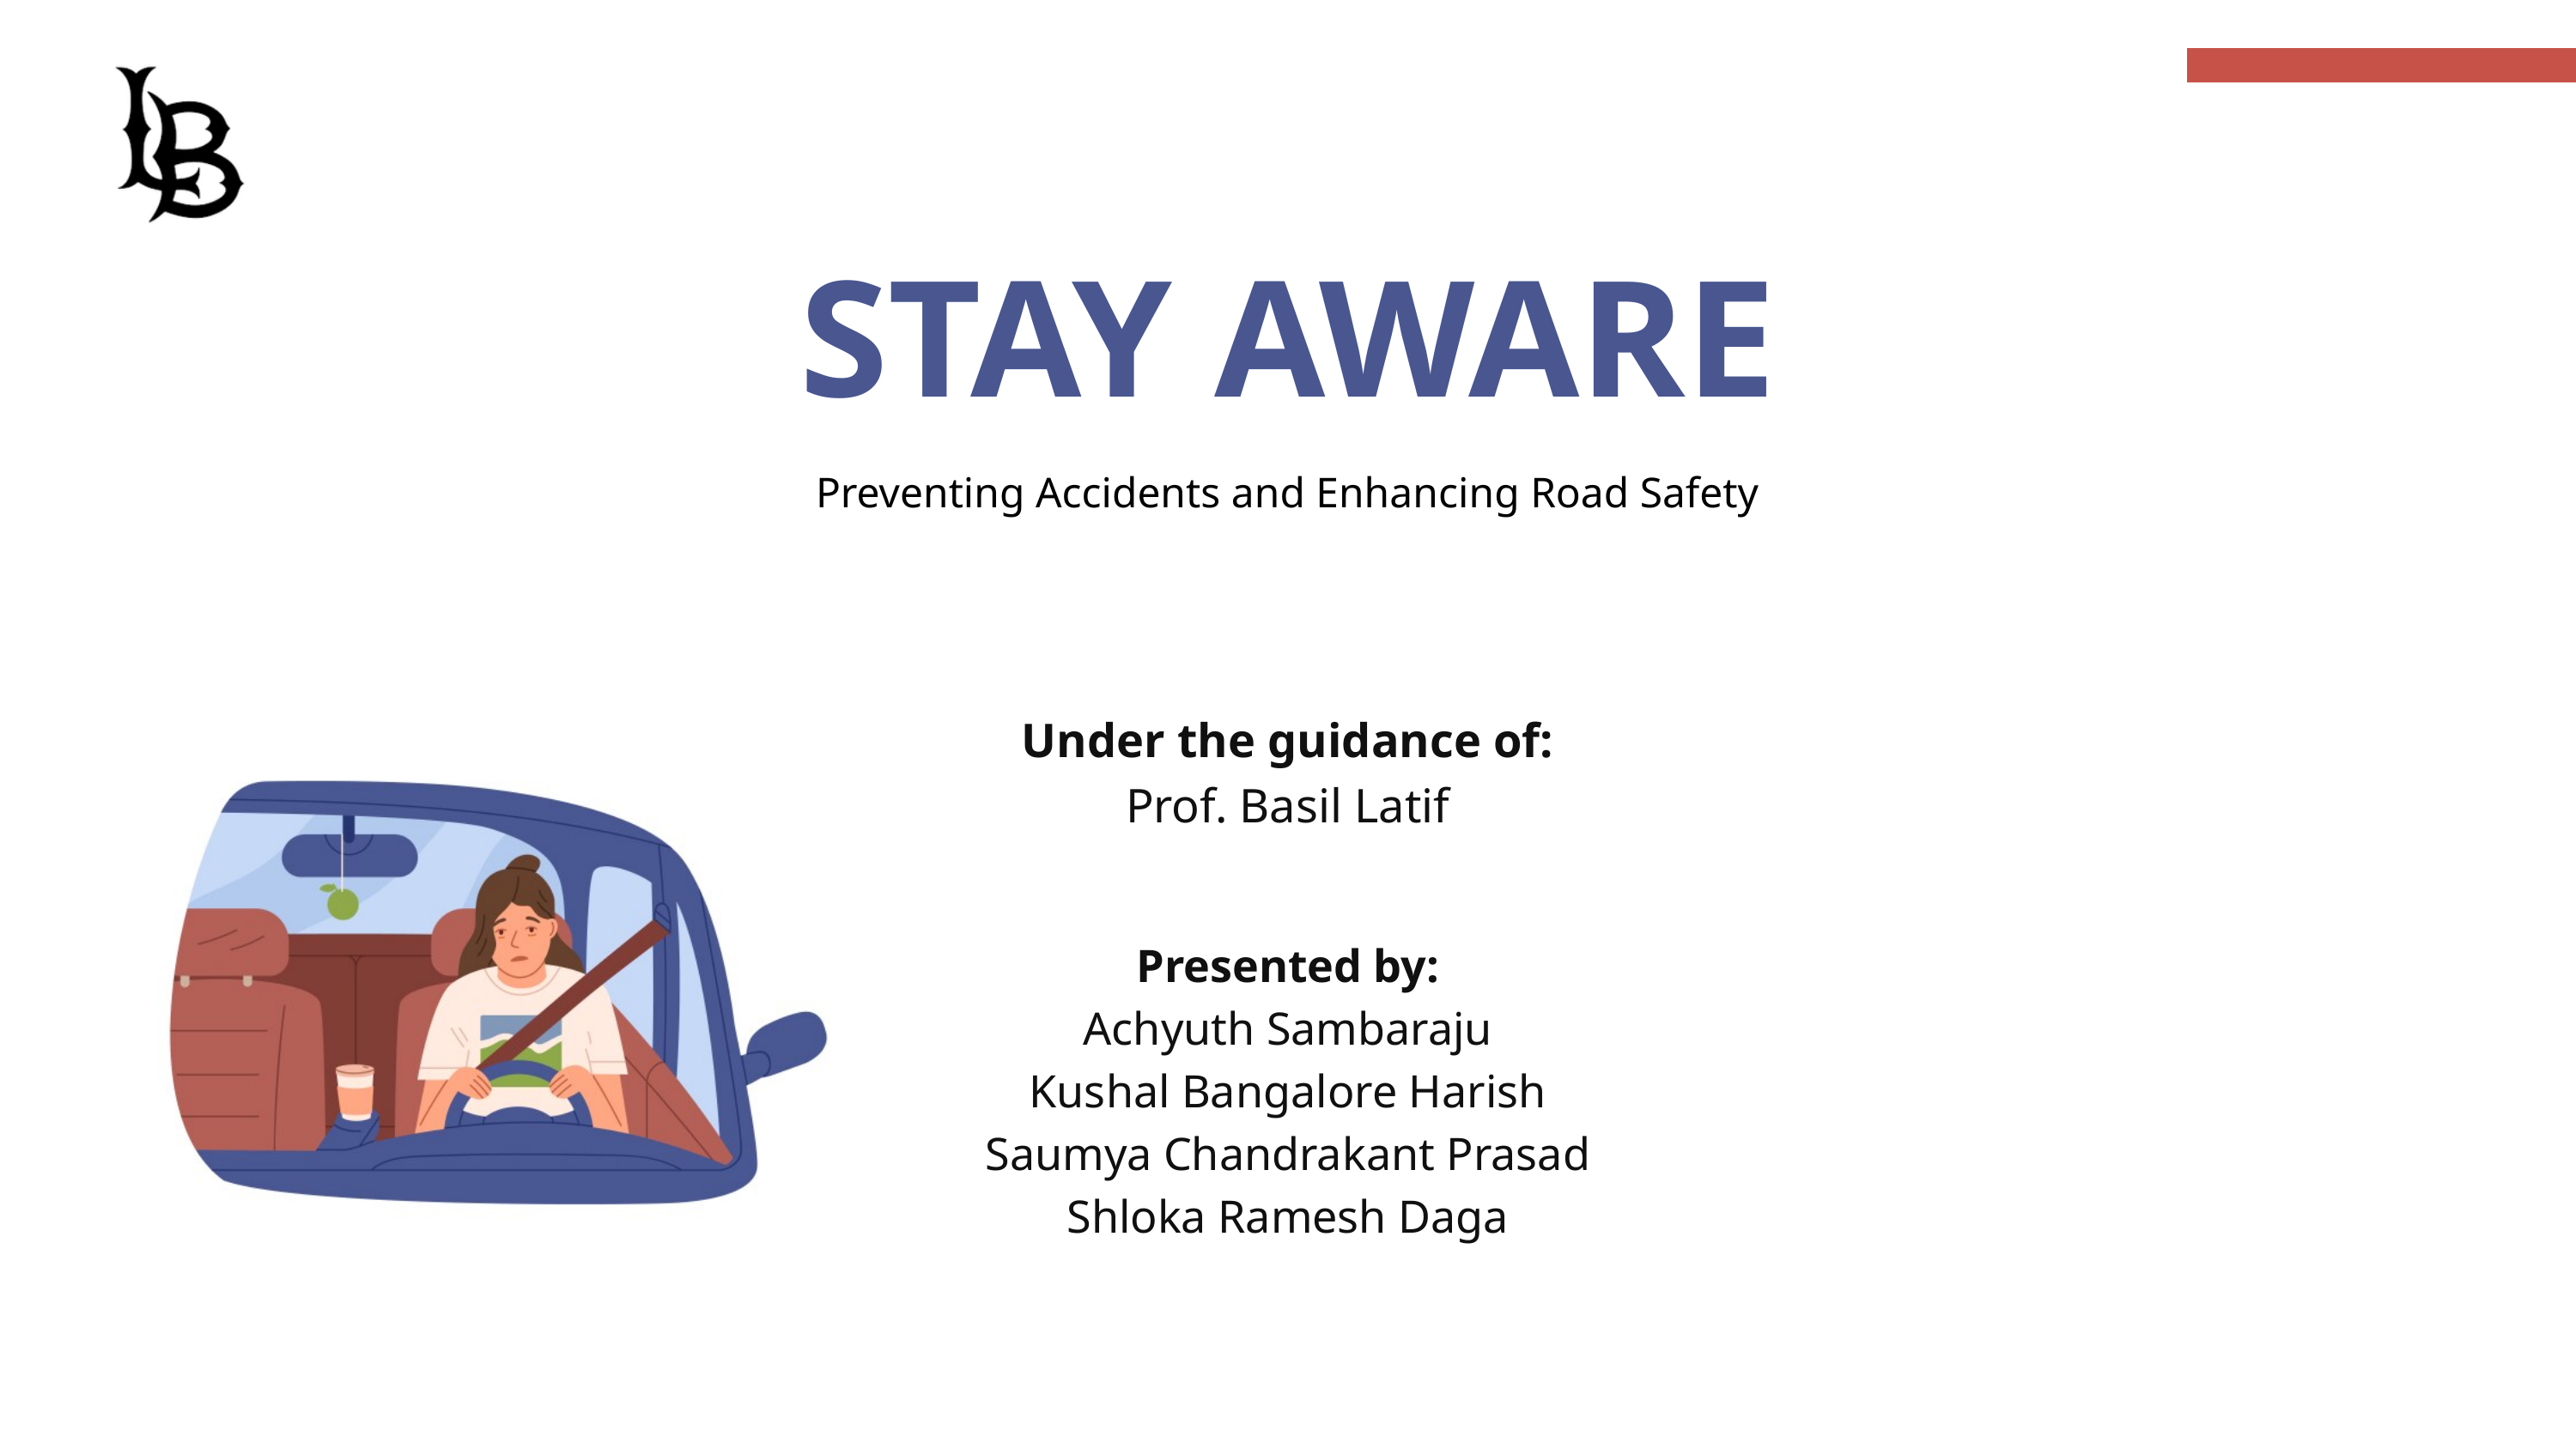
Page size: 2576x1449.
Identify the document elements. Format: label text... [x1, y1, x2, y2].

text_box Under the guidance of: Prof. Basil Latif [655, 701, 1921, 833]
text_box Presented by: Achyuth Sambaraju Kushal Bangalore Harish Saumya Chandrakant Prasad Shloka Ramesh Daga [886, 929, 1690, 1242]
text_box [2187, 47, 2576, 83]
text_box STAY AWARE [97, 252, 2479, 429]
text_box [66, 708, 891, 1277]
text_box Preventing Accidents and Enhancing Road Safety [780, 458, 1796, 517]
text_box [66, 31, 294, 258]
